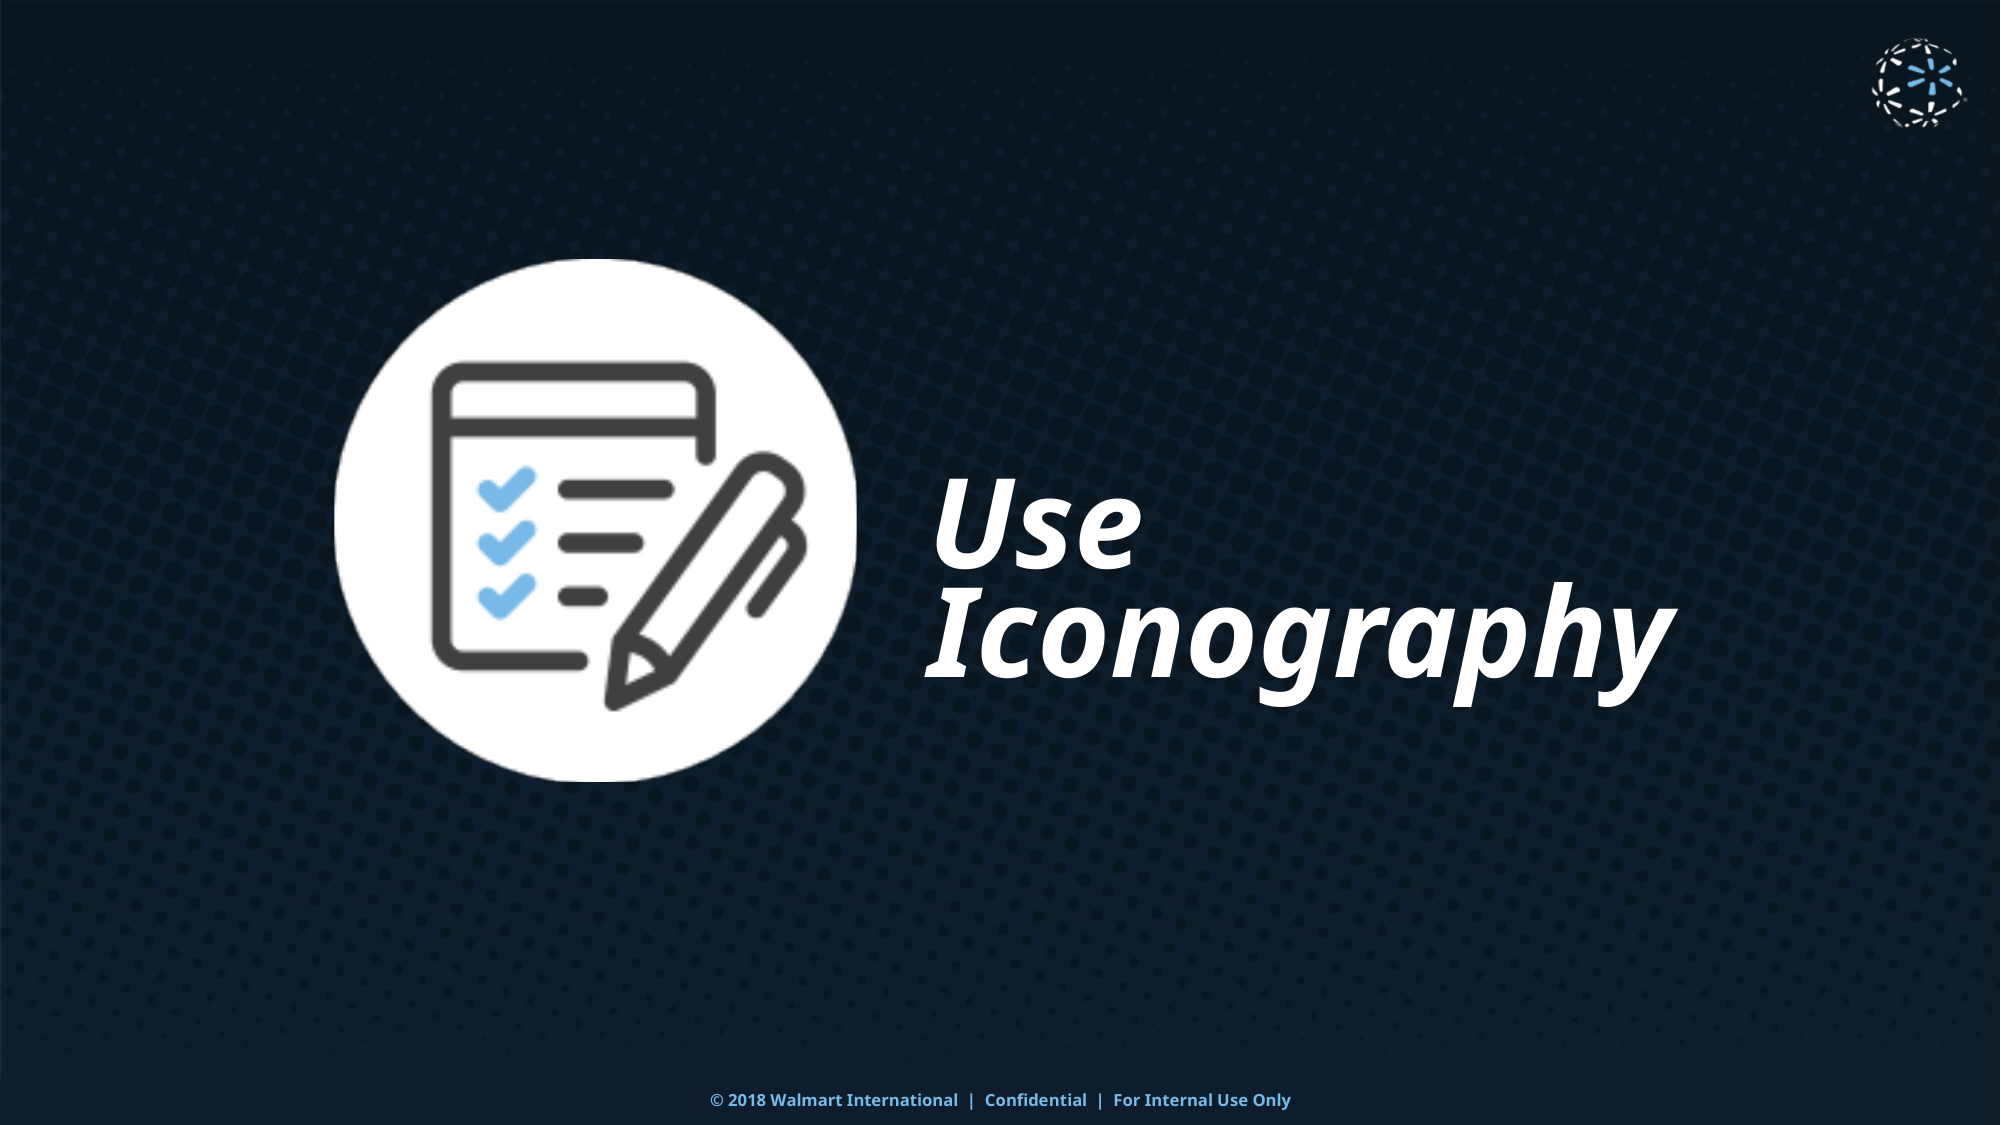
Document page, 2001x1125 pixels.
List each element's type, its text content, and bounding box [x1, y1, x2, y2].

text_box Use Iconography [914, 476, 1844, 710]
picture [0, 0, 2000, 1125]
